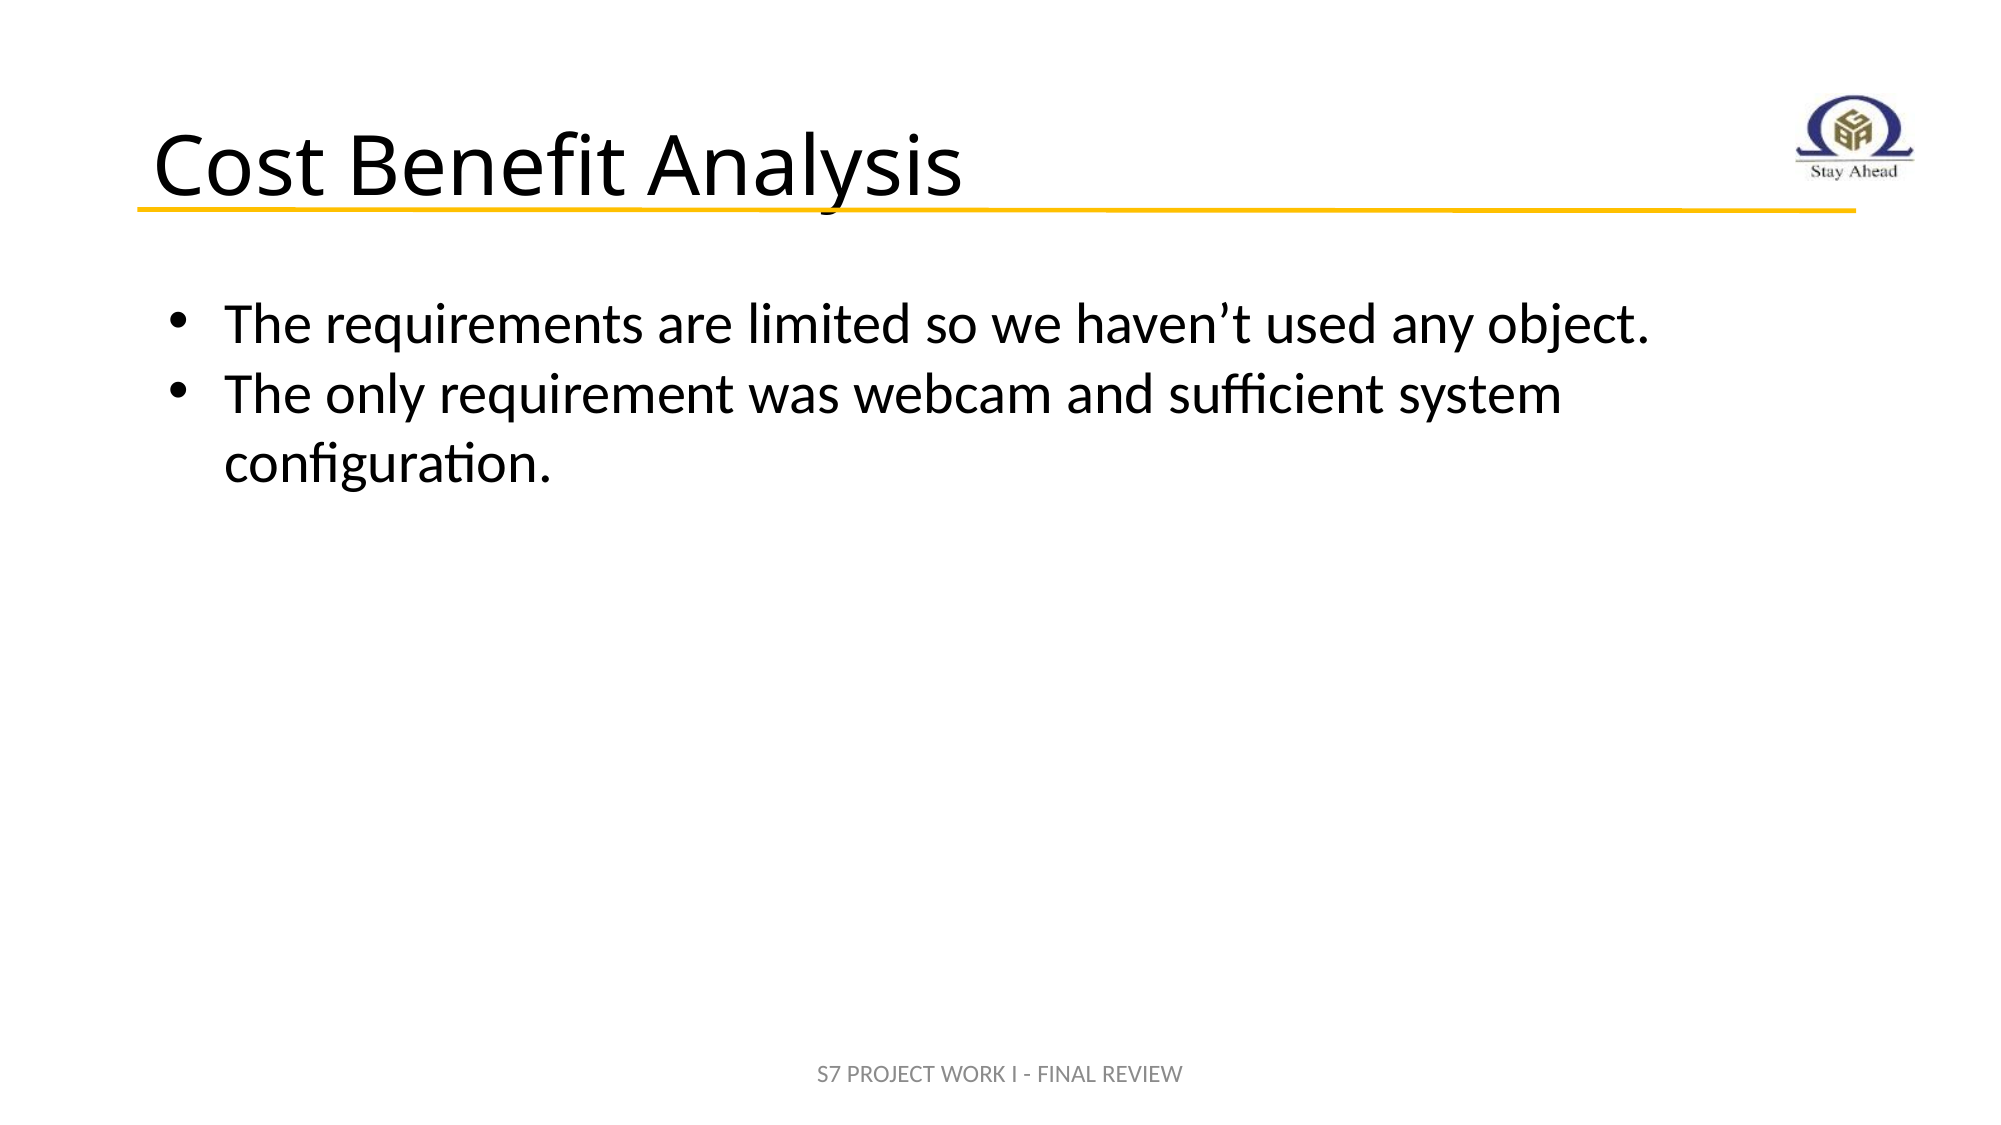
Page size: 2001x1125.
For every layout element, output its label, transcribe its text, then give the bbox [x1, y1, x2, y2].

title Cost Benefit Analysis [137, 59, 1863, 278]
text_box The requirements are limited so we haven’t used any object. The only requirement was webcam and sufficient system configuration. [153, 277, 1876, 572]
footer S7 PROJECT WORK I - FINAL REVIEW [662, 1042, 1338, 1103]
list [1795, 93, 1915, 181]
